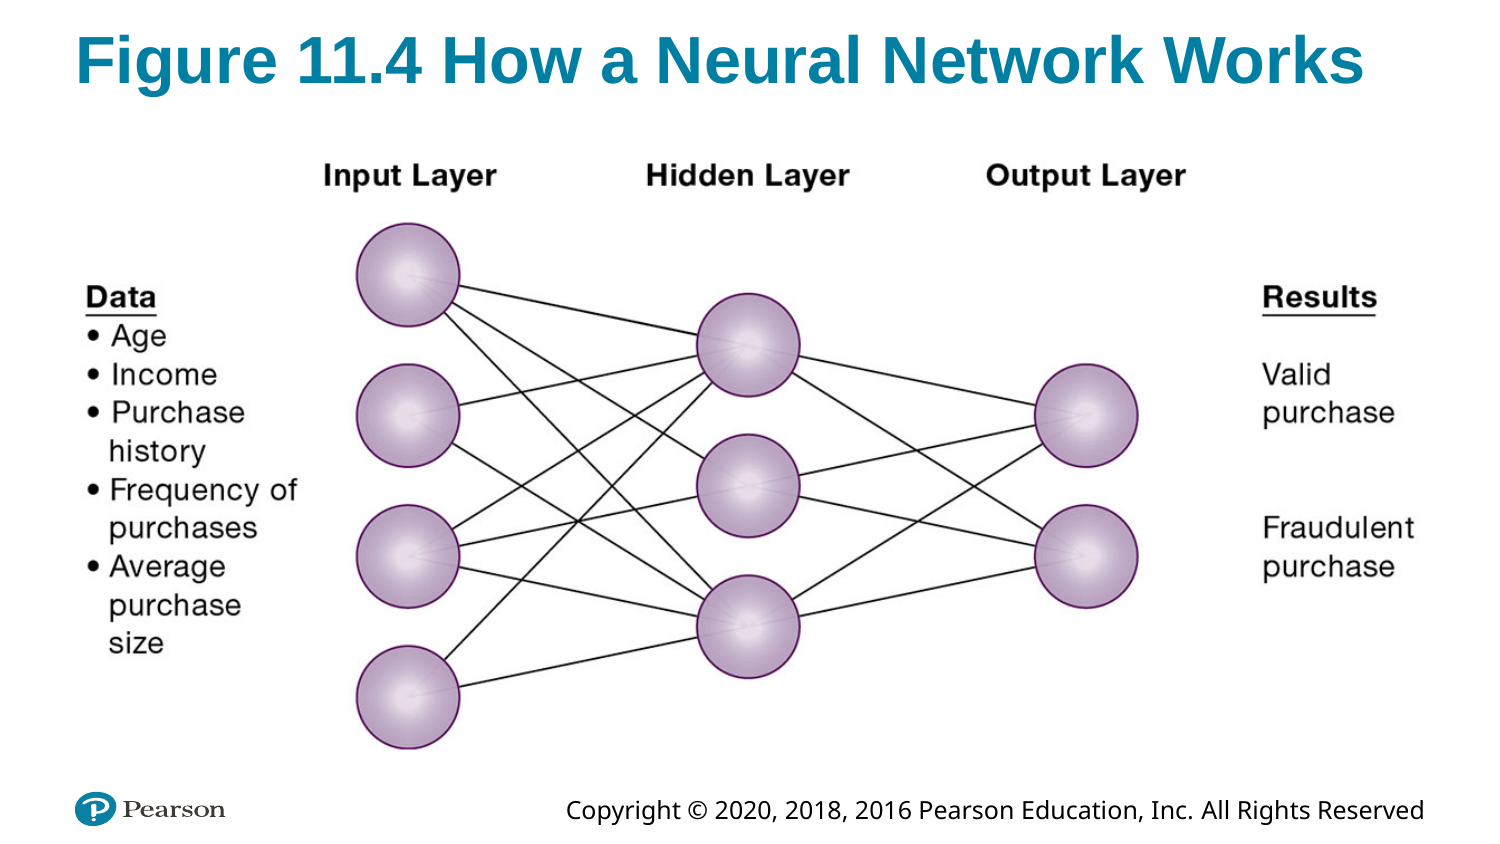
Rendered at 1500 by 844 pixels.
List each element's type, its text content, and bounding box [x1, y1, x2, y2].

picture [80, 159, 1420, 755]
title Figure 11.4 How a Neural Network Works [75, 0, 1425, 97]
